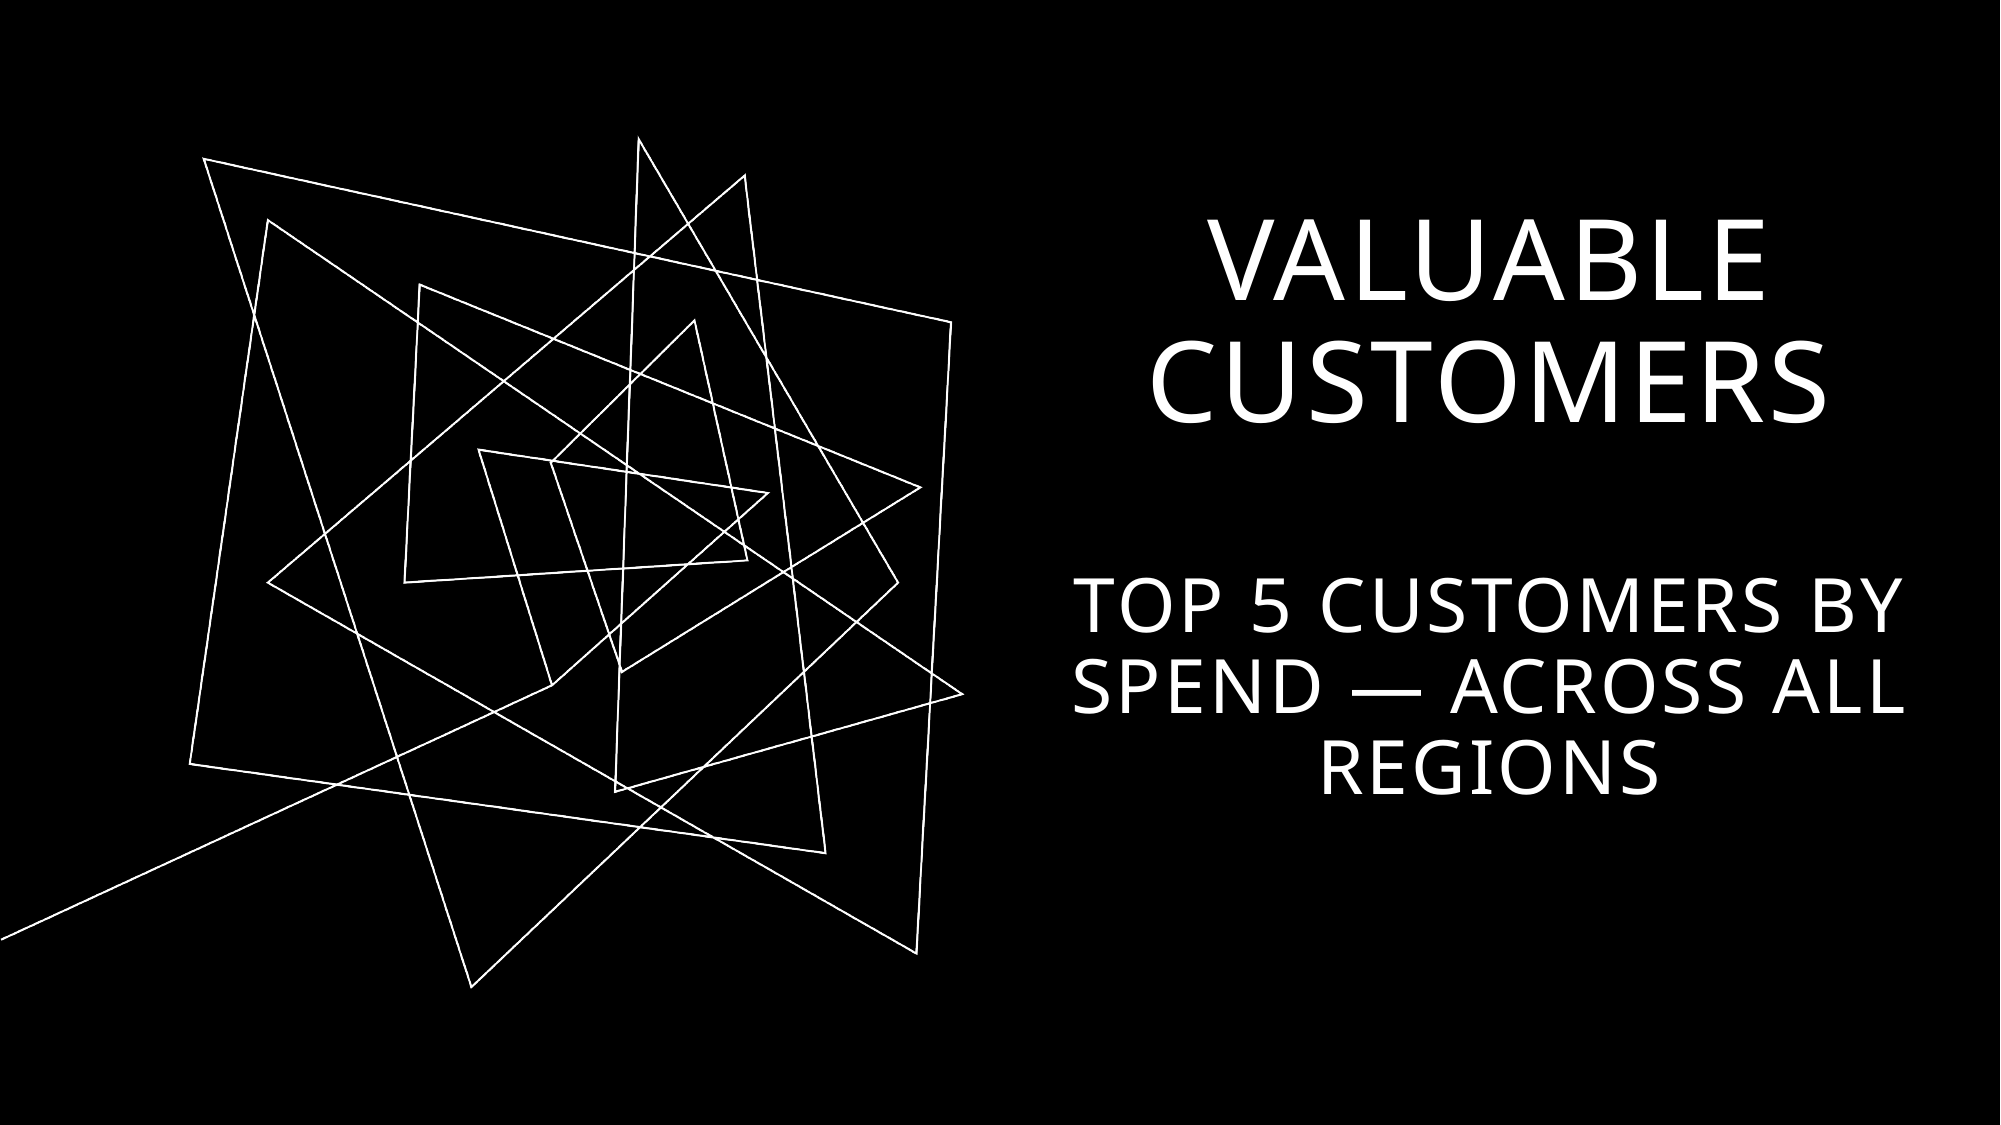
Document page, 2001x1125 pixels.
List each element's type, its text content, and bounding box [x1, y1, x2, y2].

title Valuable Customers Top 5 Customers by Spend — Across All Regions [1055, 657, 1927, 909]
picture [0, 135, 965, 989]
